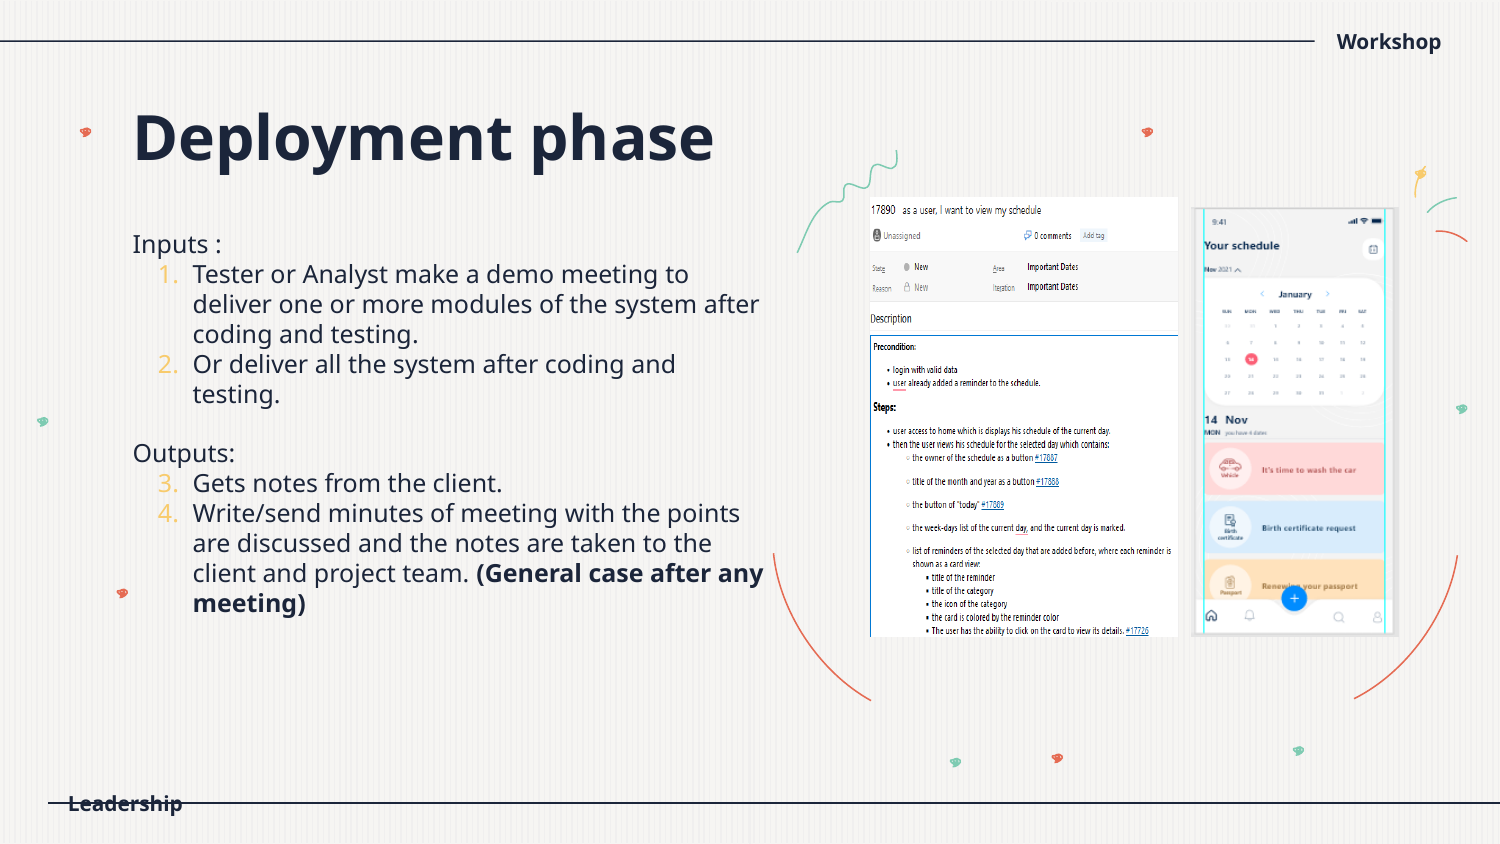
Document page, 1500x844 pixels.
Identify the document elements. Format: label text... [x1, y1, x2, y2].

text_box [1293, 746, 1304, 756]
subtitle Inputs : Tester or Analyst make a demo meeting to deliver one or more modules of the system after coding and testing. Or deliver all the system after coding and testing. Outputs: Gets notes from the client. Write/send minutes of meeting with the points are discussed and the notes are taken to the client and project team. (General case after any meeting) [117, 214, 784, 639]
text_box [773, 553, 872, 701]
text_box [1354, 555, 1458, 699]
title Deployment phase [117, 83, 802, 214]
text_box [117, 589, 128, 598]
picture [870, 196, 1178, 637]
text_box [950, 758, 961, 767]
text_box [1142, 128, 1153, 137]
picture [1191, 206, 1399, 637]
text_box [1408, 165, 1464, 253]
text_box [797, 150, 897, 253]
